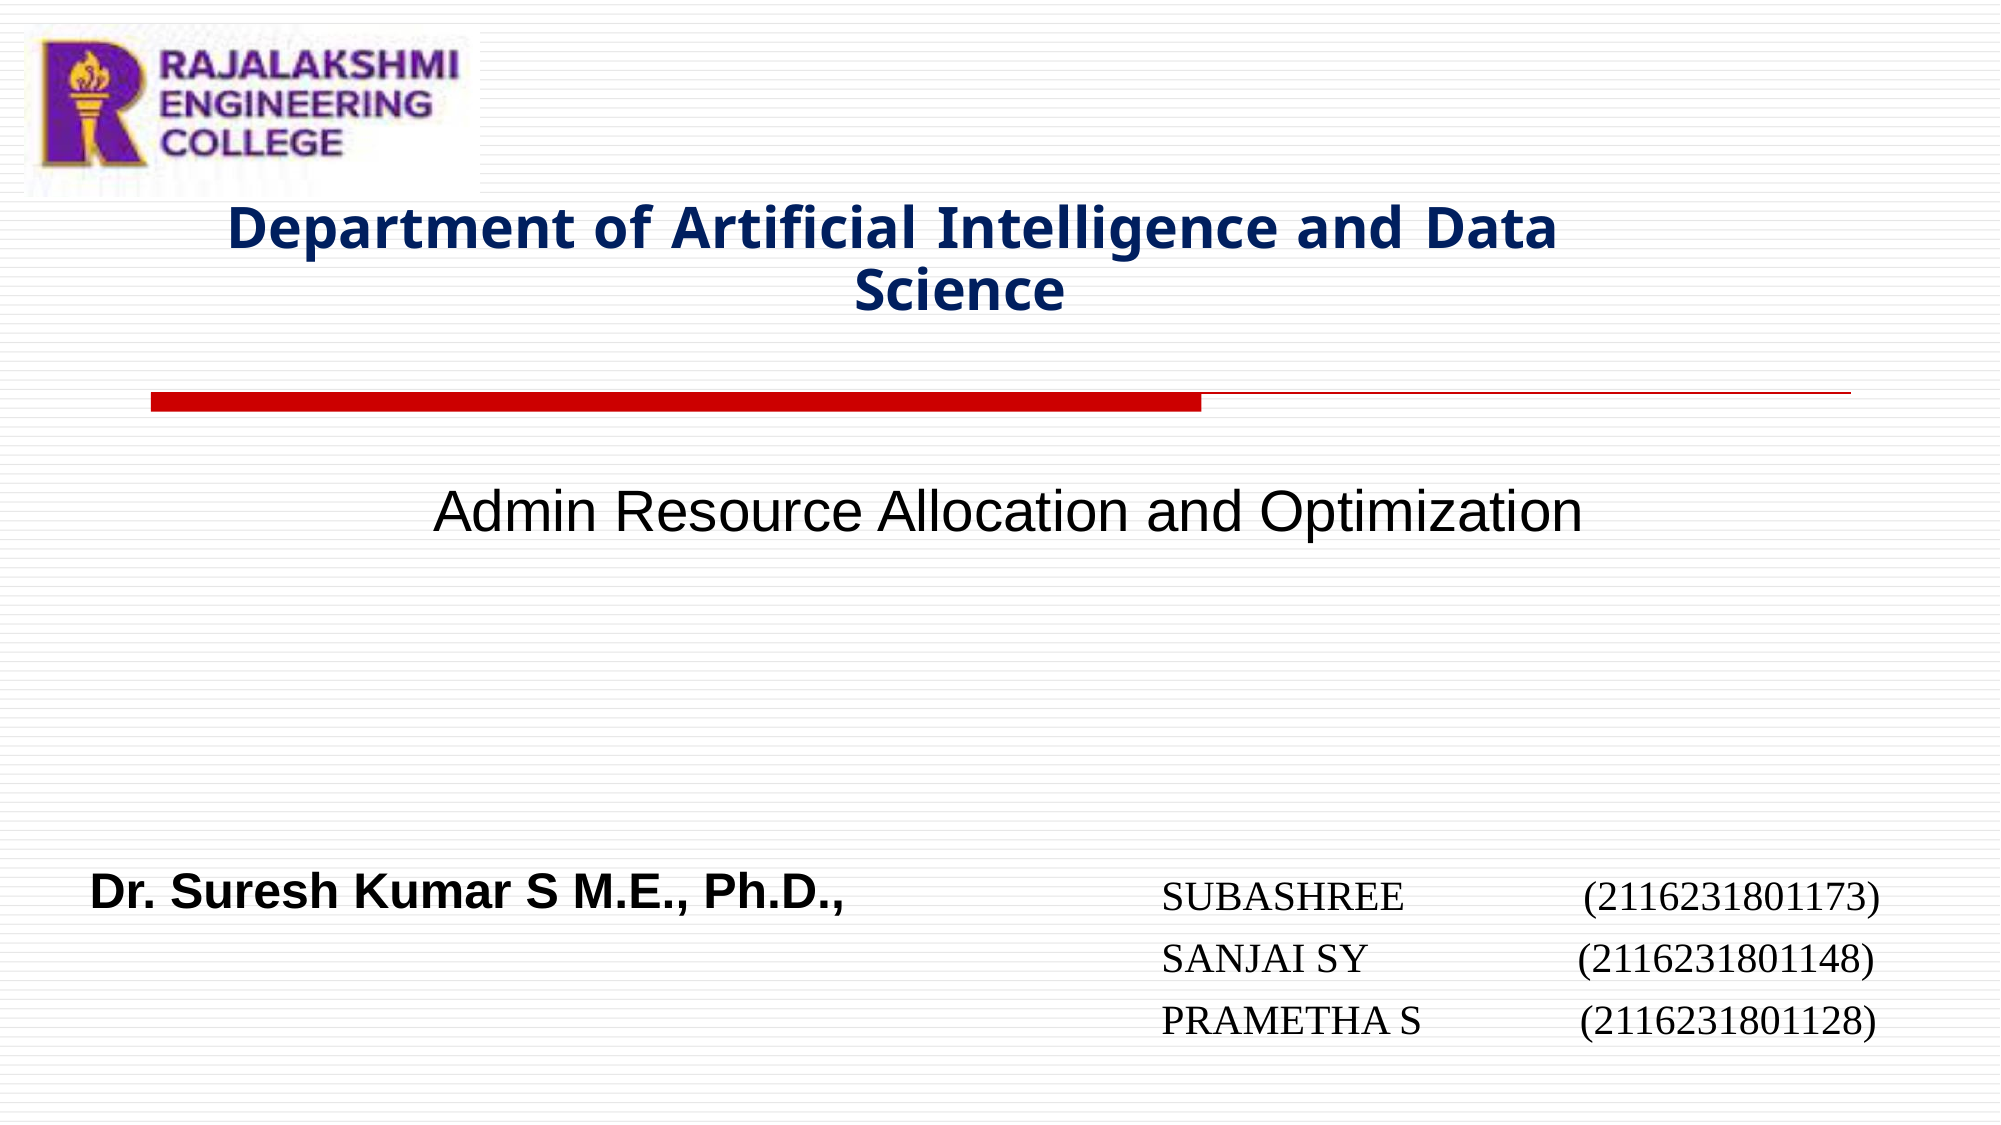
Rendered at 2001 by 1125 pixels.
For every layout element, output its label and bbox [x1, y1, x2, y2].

picture [0, 0, 2000, 1125]
text_box [150, 391, 1851, 412]
